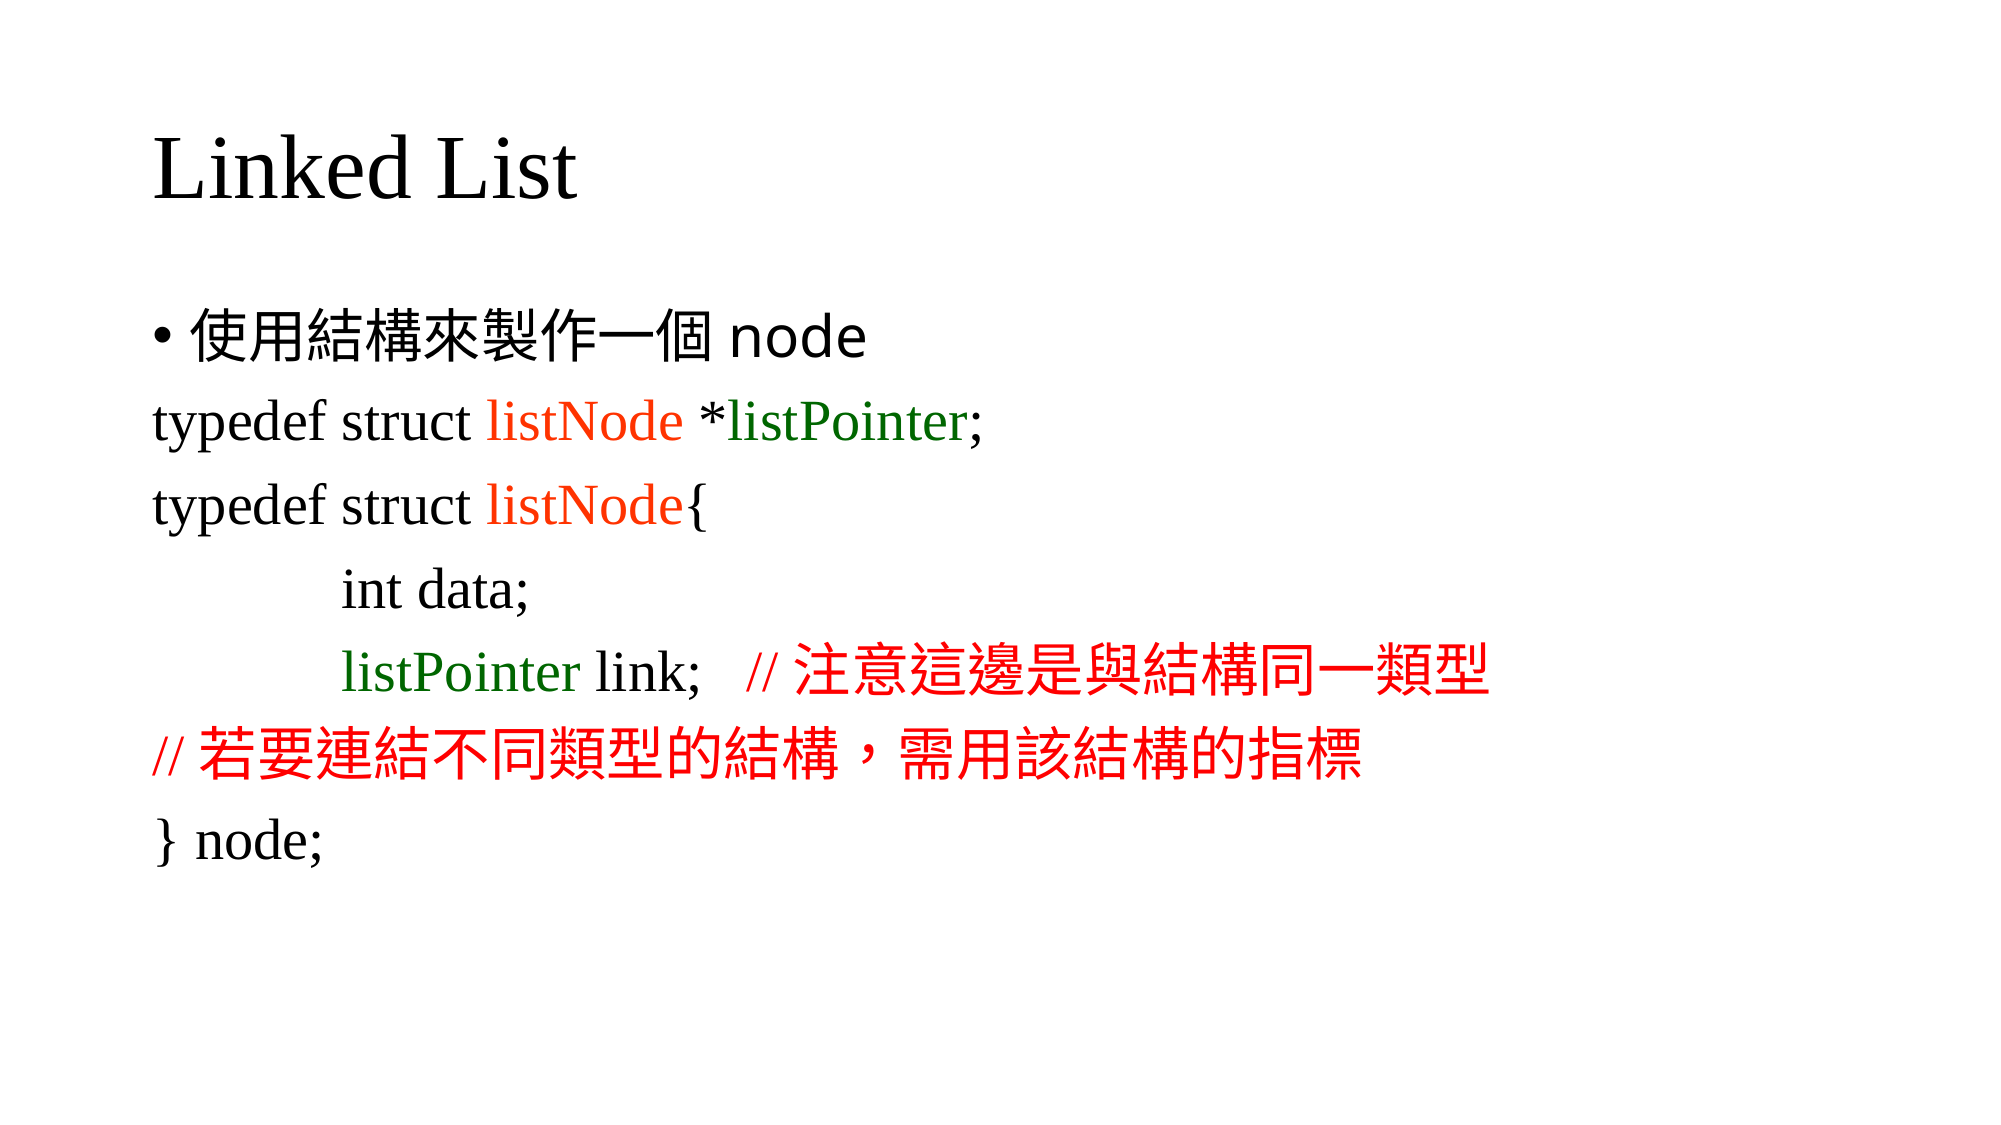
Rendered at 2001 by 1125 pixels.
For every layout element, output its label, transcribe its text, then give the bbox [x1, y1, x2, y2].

title Linked List [137, 59, 1863, 278]
list 使用結構來製作一個node typedef struct listNode *listPointer; typedef struct listNode{ int data; listPointer link; //注意這邊是與結構同一類型 //若要連結不同類型的結構，需用該結構的指標 } node; [137, 299, 1863, 1014]
